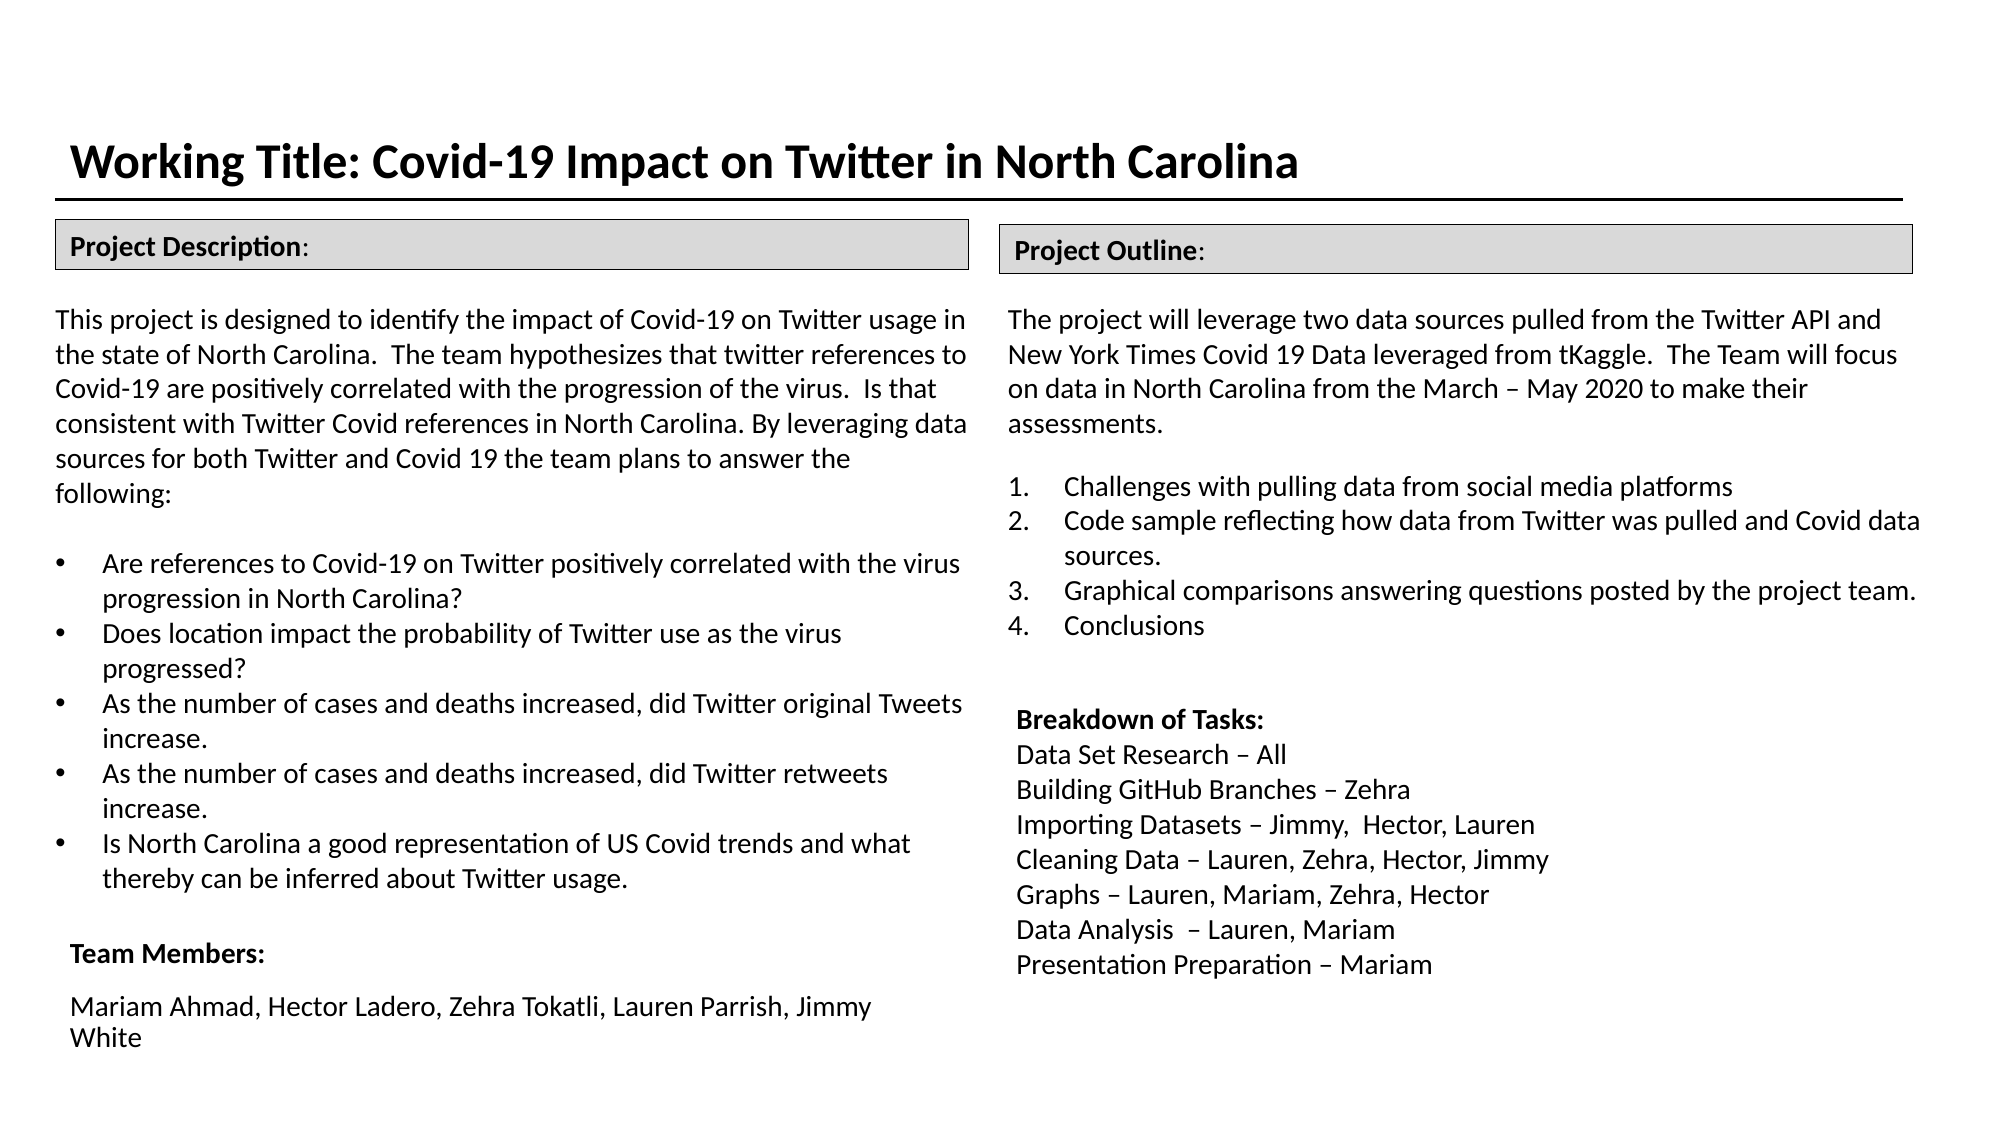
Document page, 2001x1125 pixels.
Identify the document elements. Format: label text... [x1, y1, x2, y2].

text_box Challenges with pulling data from social media platforms Code sample reflecting how data from Twitter was pulled and Covid data sources. Graphical comparisons answering questions posted by the project team. Conclusions [993, 459, 1943, 649]
text_box The project will leverage two data sources pulled from the Twitter API and New York Times Covid 19 Data leveraged from tKaggle. The Team will focus on data in North Carolina from the March – May 2020 to make their assessments. [993, 292, 1943, 459]
subtitle Team Members: Mariam Ahmad, Hector Ladero, Zehra Tokatli, Lauren Parrish, Jimmy White [54, 931, 946, 1091]
text_box This project is designed to identify the impact of Covid-19 on Twitter usage in the state of North Carolina. The team hypothesizes that twitter references to Covid-19 are positively correlated with the progression of the virus. Is that consistent with Twitter Covid references in North Carolina. By leveraging data sources for both Twitter and Covid 19 the team plans to answer the following: Are references to Covid-19 on Twitter positively correlated with the virus progression in North Carolina? Does location impact the probability of Twitter use as the virus progressed? As the number of cases and deaths increased, did Twitter original Tweets increase. As the number of cases and deaths increased, did Twitter retweets increase. Is North Carolina a good representation of US Covid trends and what thereby can be inferred about Twitter usage. [40, 292, 984, 902]
text_box Project Outline: [999, 224, 1913, 274]
text_box Breakdown of Tasks: Data Set Research – All Building GitHub Branches – Zehra Importing Datasets – Jimmy, Hector, Lauren Cleaning Data – Lauren, Zehra, Hector, Jimmy Graphs – Lauren, Mariam, Zehra, Hector Data Analysis – Lauren, Mariam Presentation Preparation – Mariam [1001, 692, 1945, 988]
title Working Title: Covid-19 Impact on Twitter in North Carolina [54, 87, 1900, 197]
text_box Project Description: [55, 219, 969, 270]
